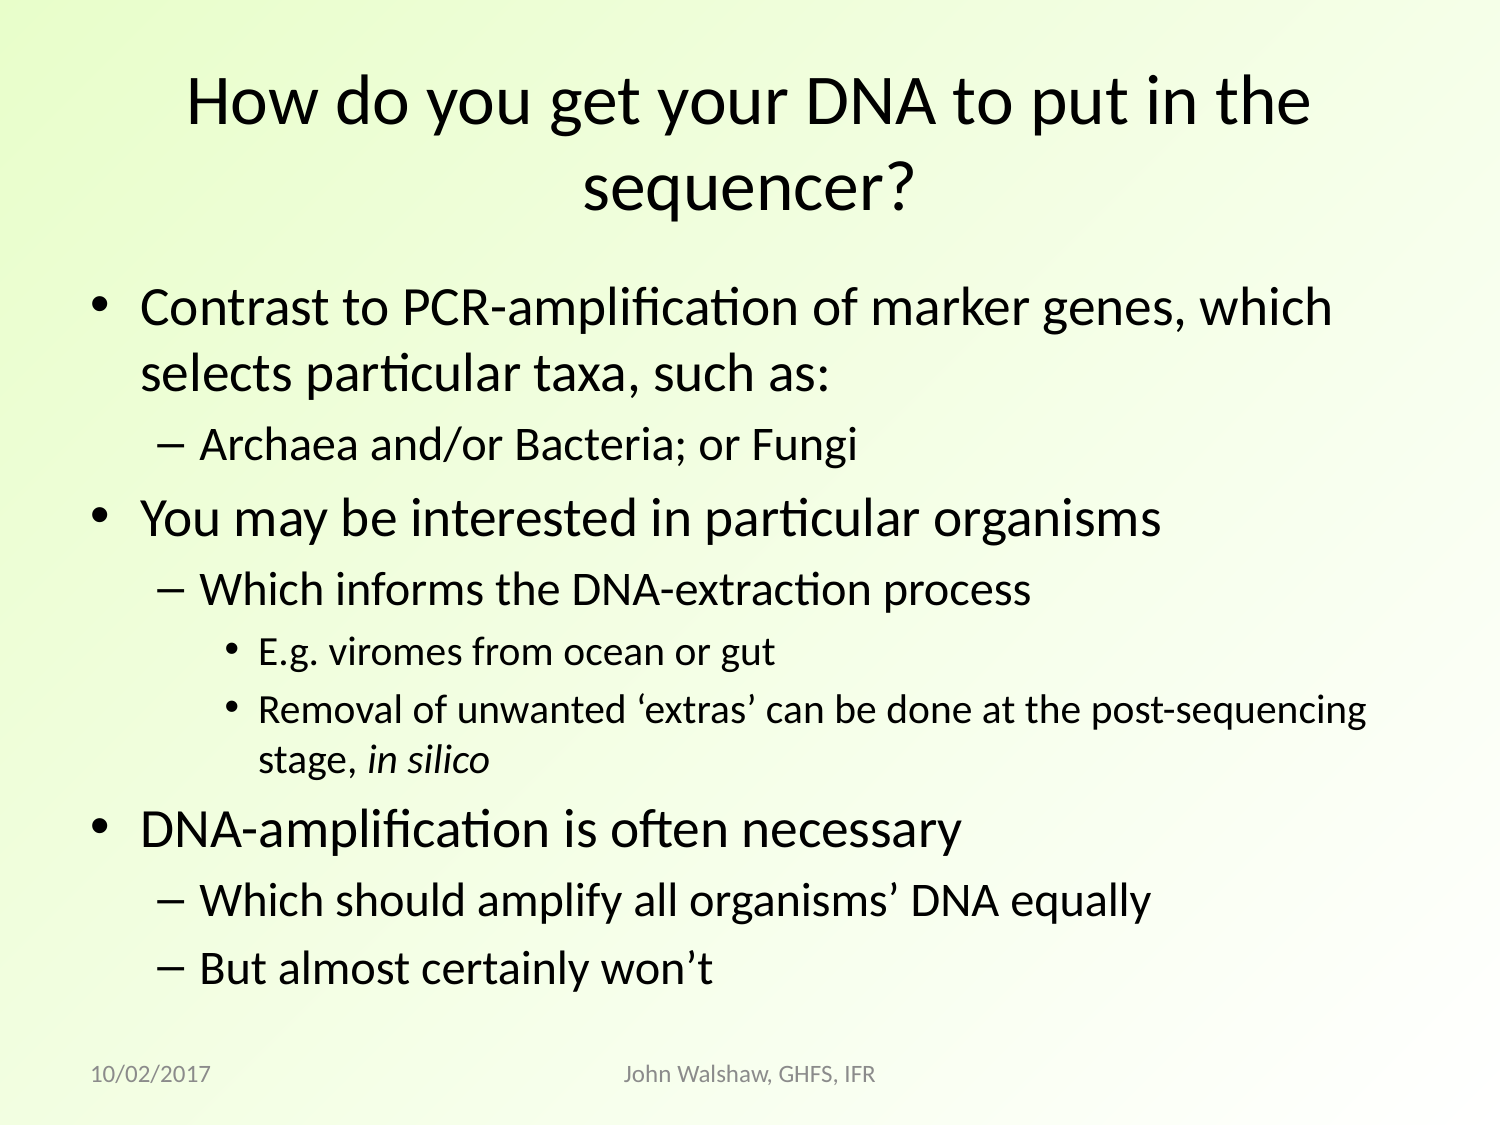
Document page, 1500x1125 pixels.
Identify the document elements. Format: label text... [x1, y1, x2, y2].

list Contrast to PCR-amplification of marker genes, which selects particular taxa, such as: Archaea and/or Bacteria; or Fungi You may be interested in particular organisms Which informs the DNA-extraction process E.g. viromes from ocean or gut Removal of unwanted ‘extras’ can be done at the post-sequencing stage, in silico DNA-amplification is often necessary Which should amplify all organisms’ DNA equally But almost certainly won’t [75, 262, 1425, 1005]
footer John Walshaw, GHFS, IFR [512, 1042, 988, 1103]
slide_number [75, 1042, 425, 1103]
title How do you get your DNA to put in the sequencer? [75, 45, 1425, 233]
